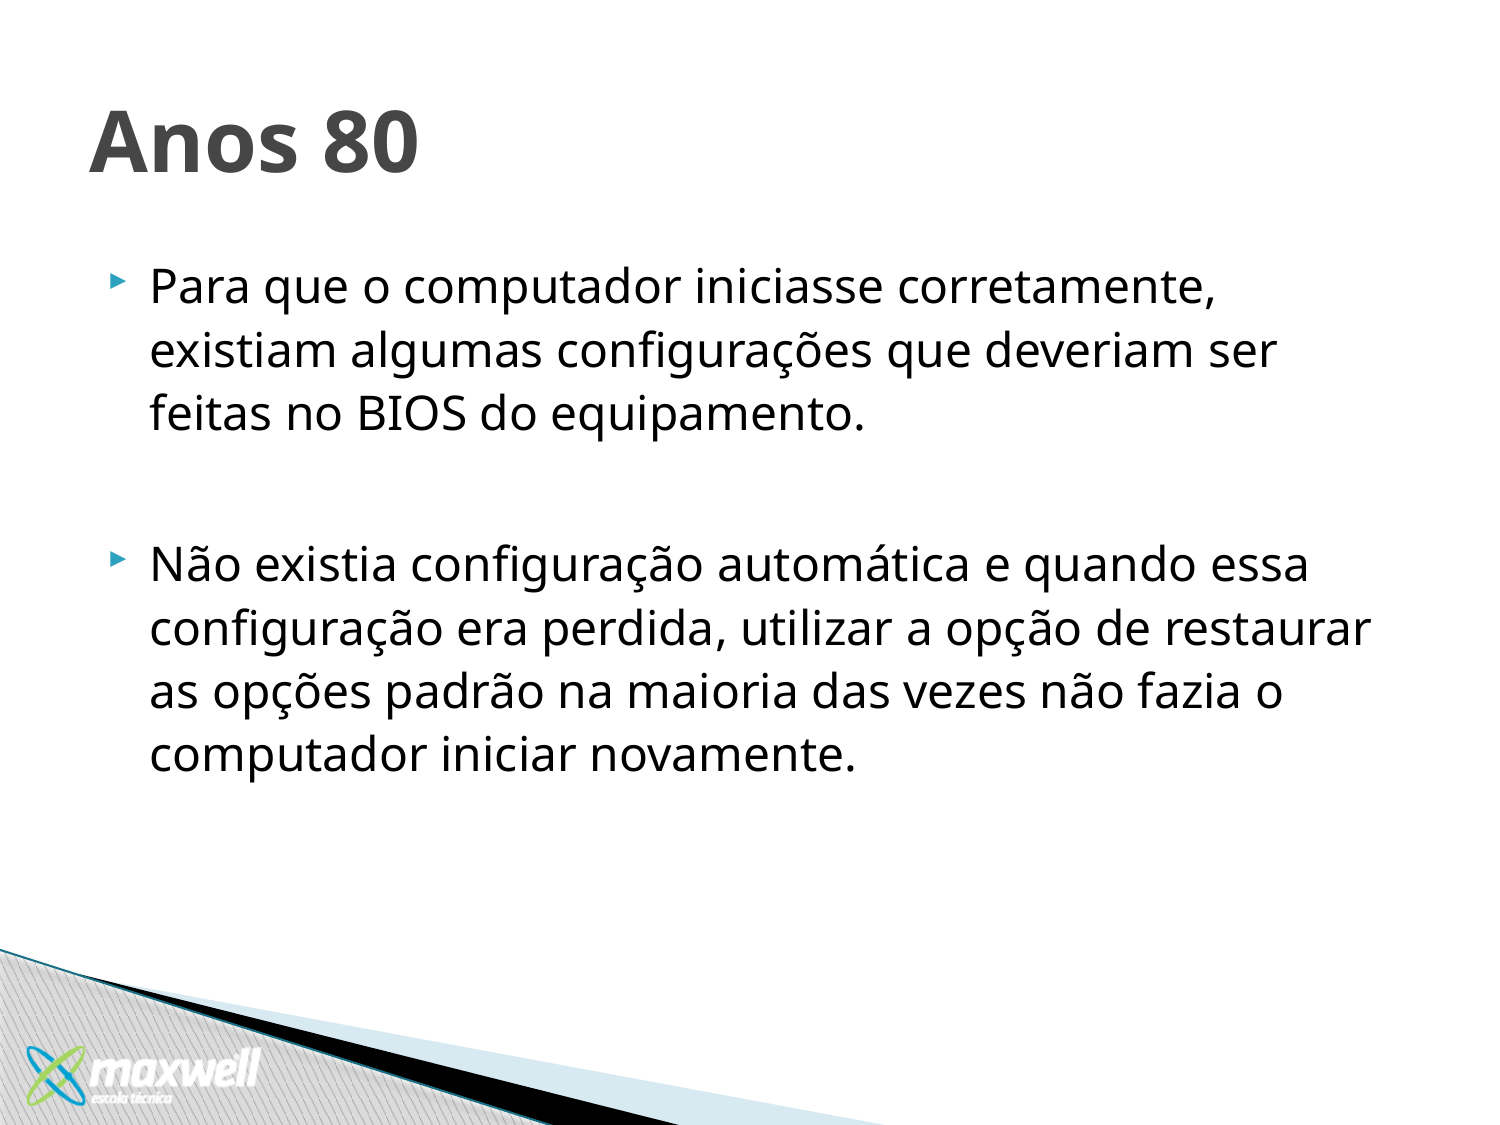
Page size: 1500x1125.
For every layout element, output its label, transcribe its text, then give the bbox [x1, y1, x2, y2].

picture [17, 1040, 272, 1118]
list Para que o computador iniciasse corretamente, existiam algumas configurações que deveriam ser feitas no BIOS do equipamento. Não existia configuração automática e quando essa configuração era perdida, utilizar a opção de restaurar as opções padrão na maioria das vezes não fazia o computador iniciar novamente. [75, 243, 1425, 986]
title Anos 80 [75, 45, 1425, 233]
